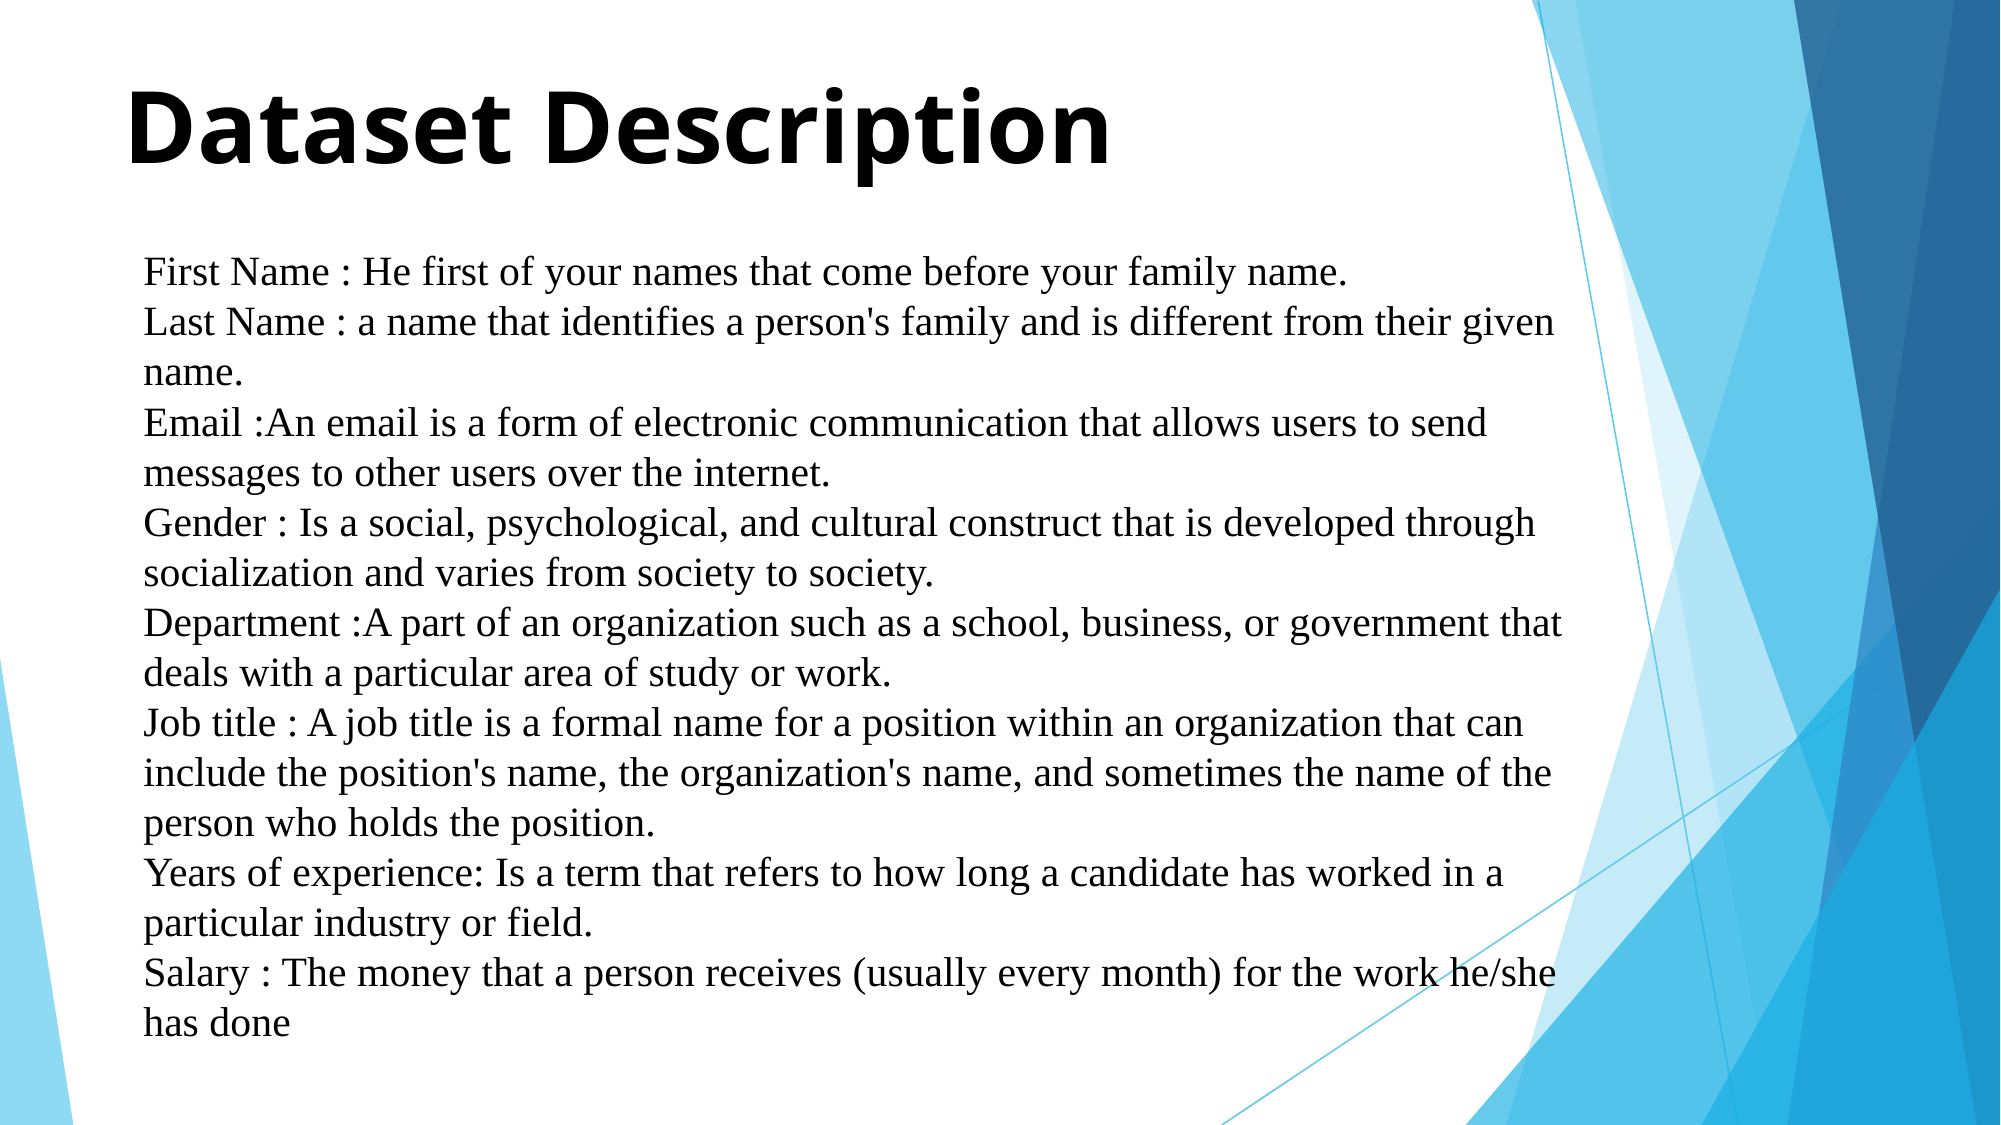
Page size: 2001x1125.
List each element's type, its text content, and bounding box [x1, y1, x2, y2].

text_box First Name : He first of your names that come before your family name. Last Name : a name that identifies a person's family and is different from their given name. Email :An email is a form of electronic communication that allows users to send messages to other users over the internet. Gender : Is a social, psychological, and cultural construct that is developed through socialization and varies from society to society. Department :A part of an organization such as a school, business, or government that deals with a particular area of study or work. Job title : A job title is a formal name for a position within an organization that can include the position's name, the organization's name, and sometimes the name of the person who holds the position. Years of experience: Is a term that refers to how long a candidate has worked in a particular industry or field. Salary : The money that a person receives (usually every month) for the work he/she has done [128, 236, 1591, 1052]
title Dataset Description [123, 63, 1877, 188]
